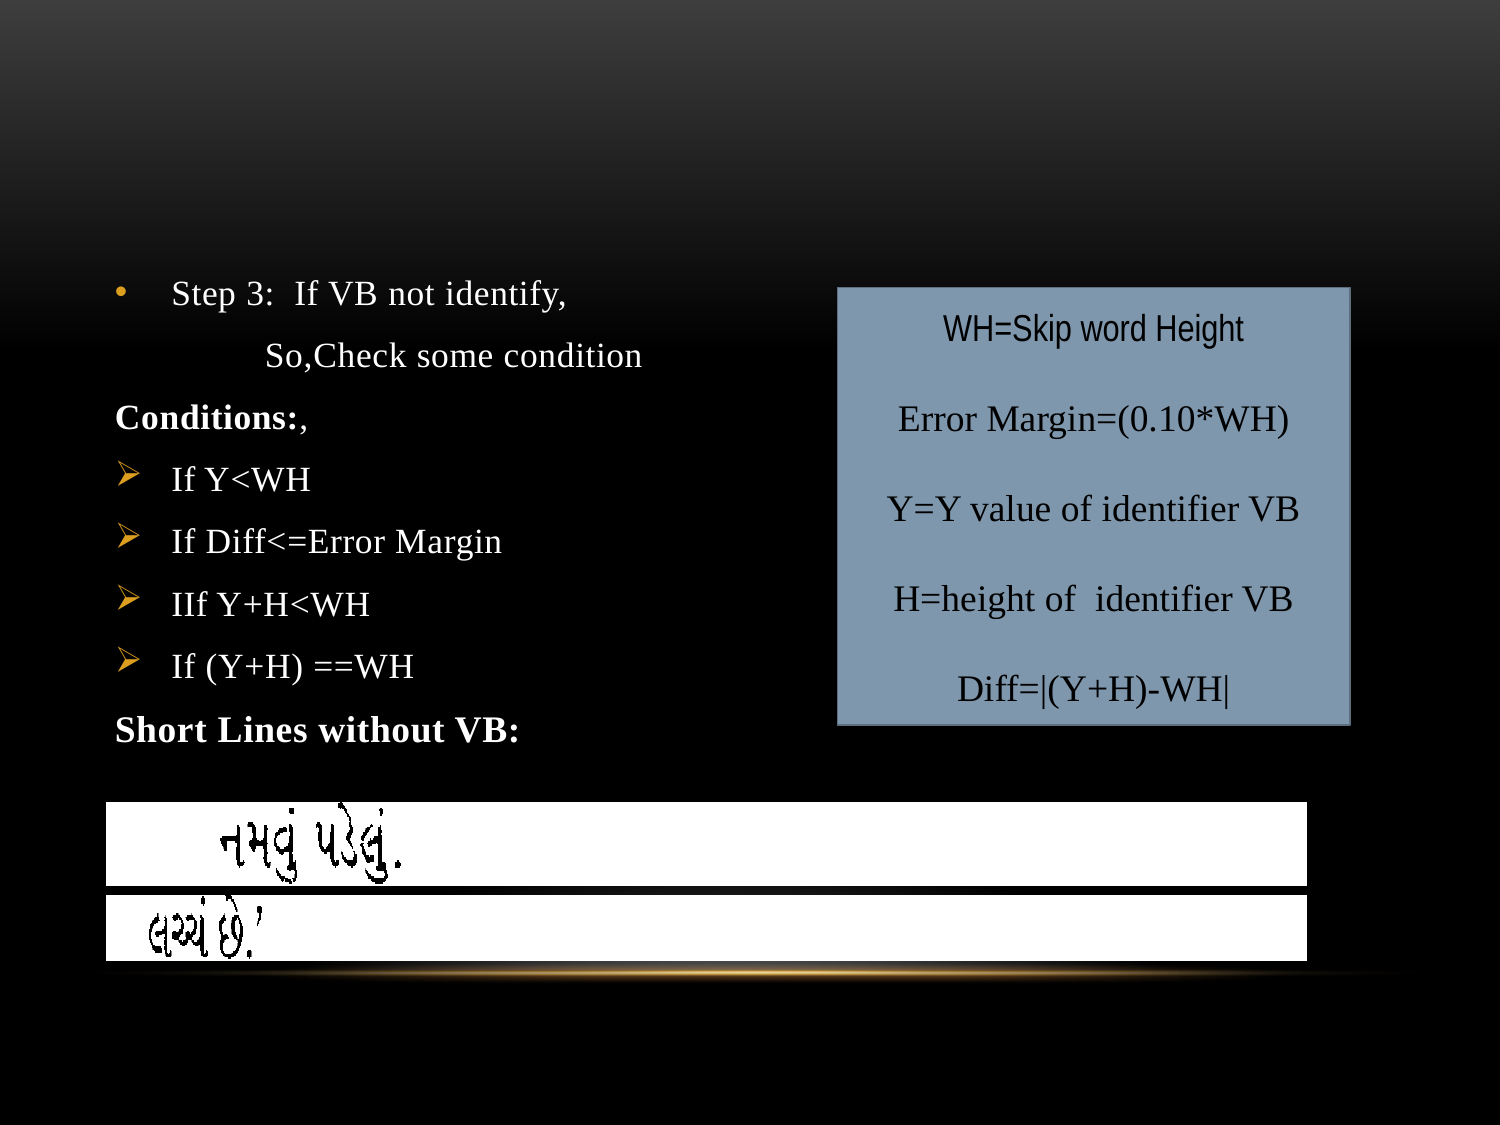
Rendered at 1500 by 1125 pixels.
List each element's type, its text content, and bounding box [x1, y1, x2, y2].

picture [0, 0, 1500, 1125]
list Step 3: If VB not identify, So,Check some condition Conditions:, If Y<WH If Diff<=Error Margin IIf Y+H<WH If (Y+H) ==WH Short Lines without VB: [99, 262, 1400, 938]
text_box WH=Skip word Height Error Margin=(0.10*WH) Y=Y value of identifier VB H=height of identifier VB Diff=|(Y+H)-WH| [837, 287, 1351, 726]
